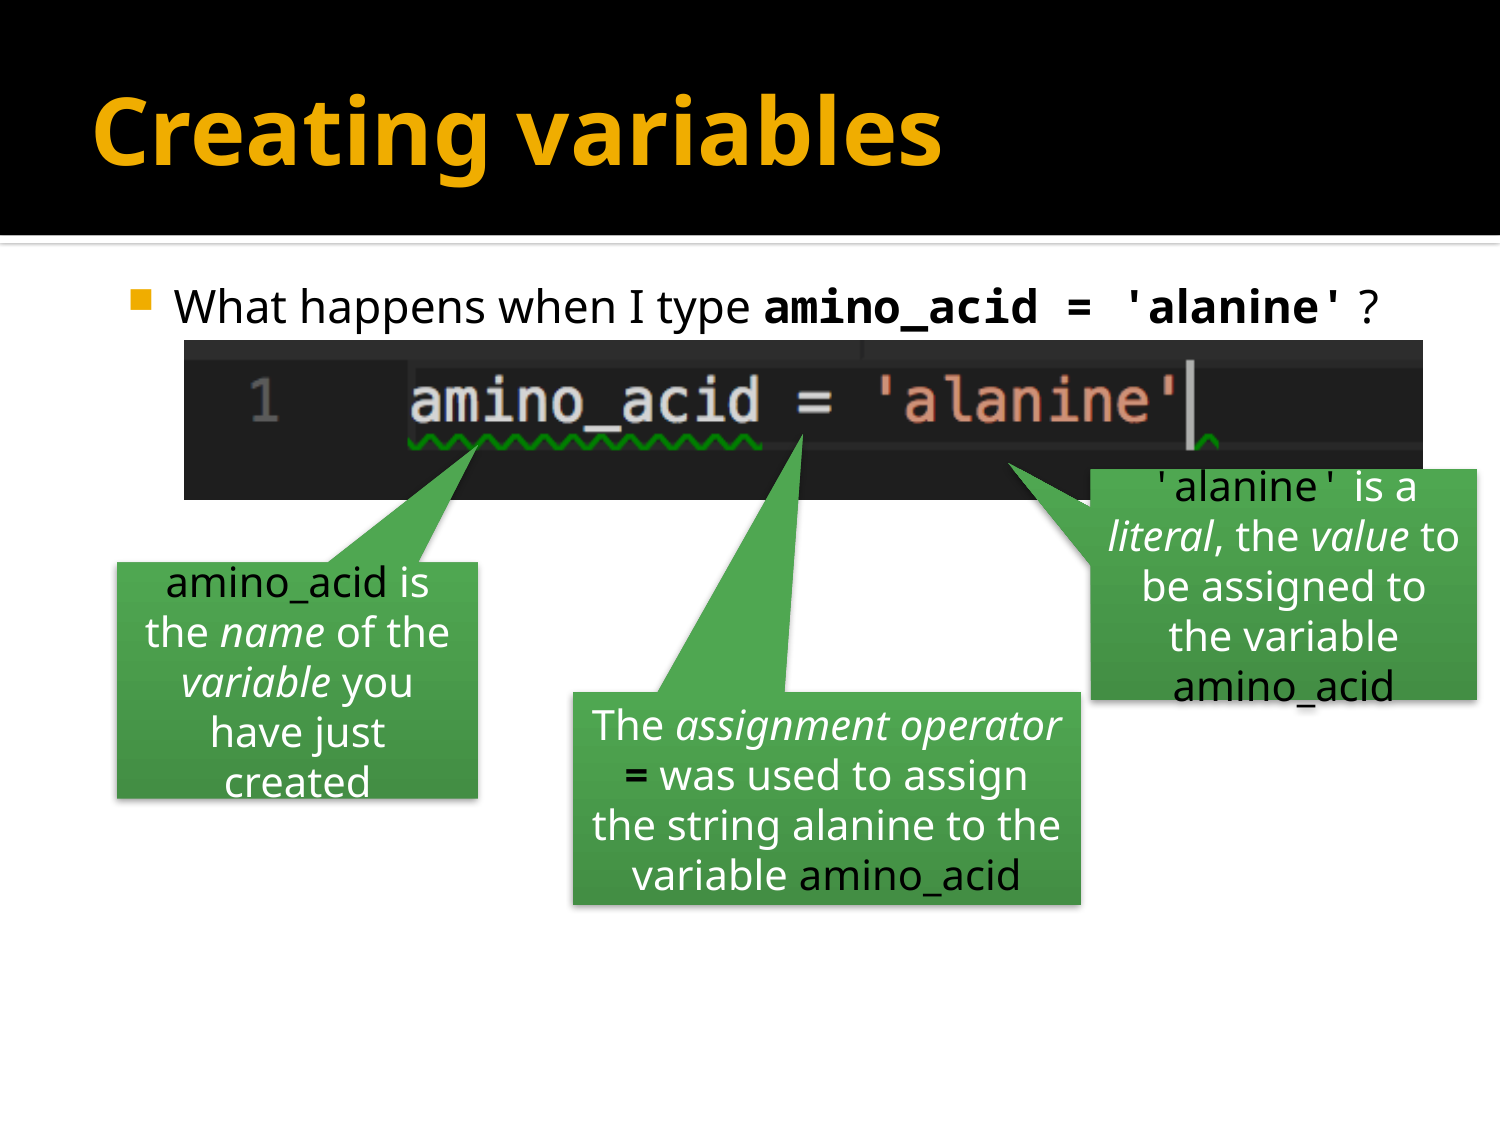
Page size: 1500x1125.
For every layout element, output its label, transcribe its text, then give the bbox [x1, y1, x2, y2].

text_box The assignment operator = was used to assign the string alanine to the variable amino_acid [572, 507, 1081, 905]
list What happens when I type amino_acid = 'alanine' ? [100, 262, 1438, 374]
title Creating variables [75, 25, 1425, 231]
text_box 'alanine' is a literal, the value to be assigned to the variable amino_acid [1043, 469, 1478, 701]
picture [184, 340, 1423, 500]
text_box amino_acid is the name of the variable you have just created [117, 507, 479, 799]
